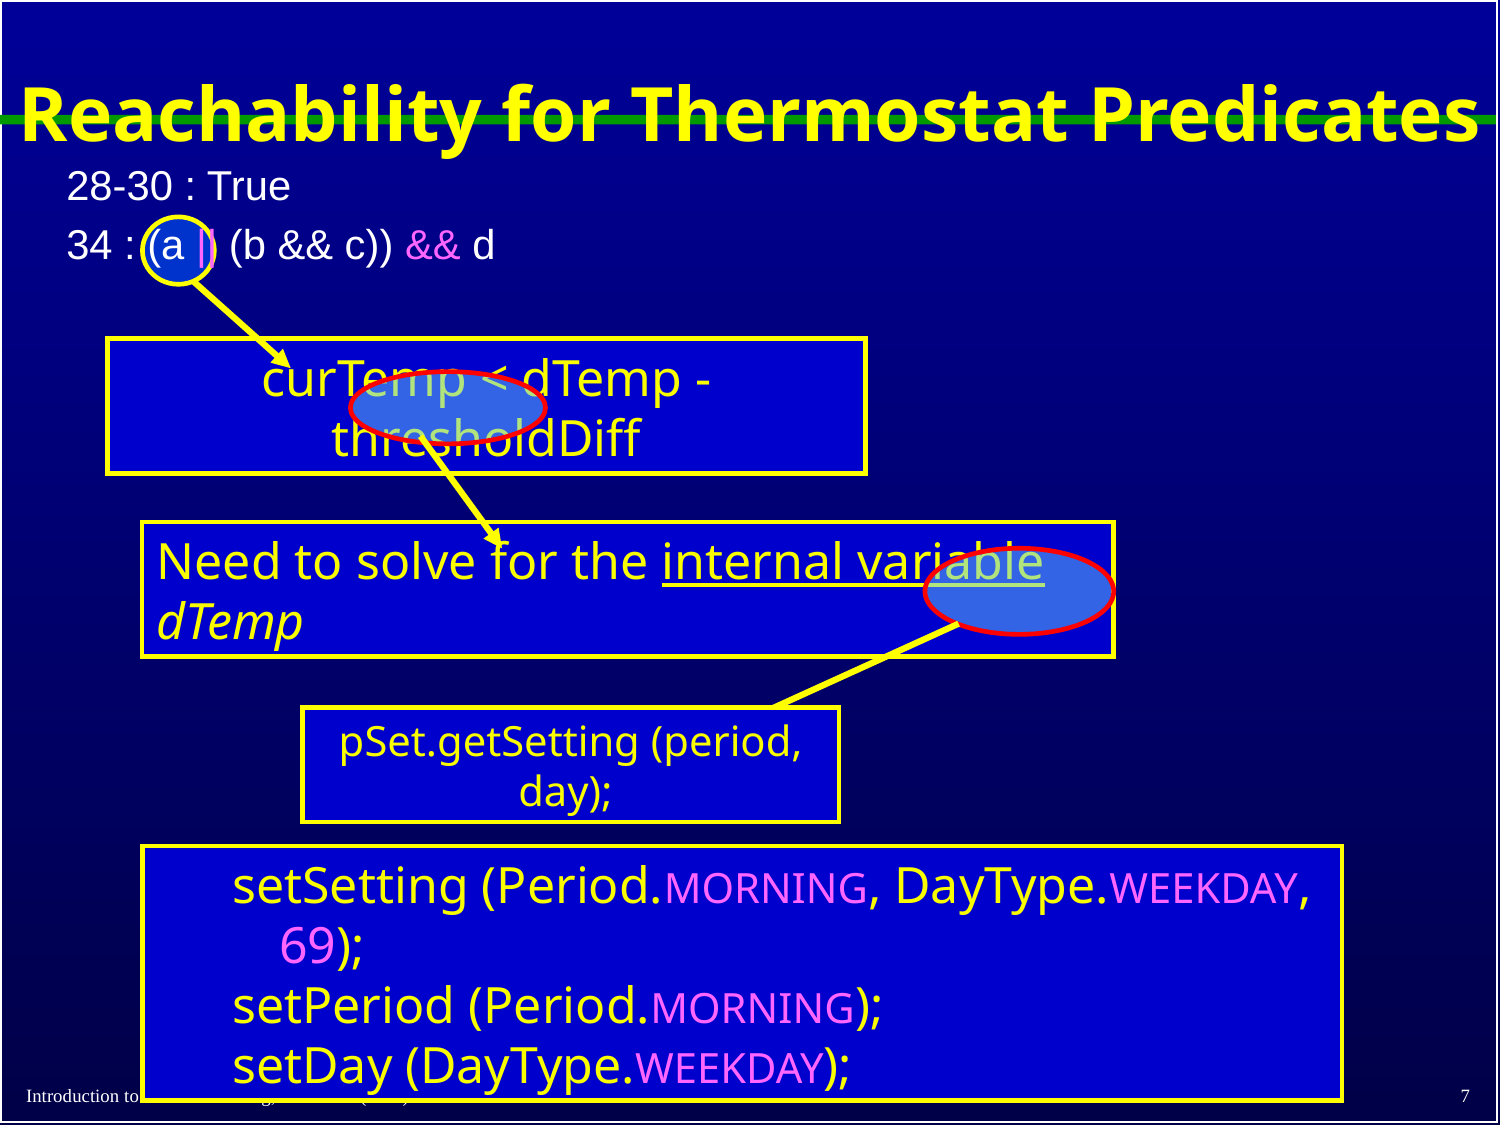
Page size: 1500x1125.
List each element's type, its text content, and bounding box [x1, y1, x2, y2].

title Reachability for Thermostat Predicates [0, 12, 1500, 222]
footer © Ammann & Offutt [682, 1101, 1159, 1113]
text_box [153, 275, 204, 285]
text_box [350, 371, 546, 444]
text_box 28-30 : True 34 : (a || (b && c)) && d [51, 163, 1449, 275]
text_box [192, 280, 291, 369]
text_box setSetting (Period.MORNING, DayType.WEEKDAY, 69); setPeriod (Period.MORNING); setDay (DayType.WEEKDAY); [142, 845, 1342, 1101]
text_box [420, 436, 503, 549]
slide_number Introduction to Software Testing, Edition 2 (Ch 8) [10, 1074, 644, 1115]
text_box Need to solve for the internal variable dTemp [141, 521, 1114, 657]
slide_number 7 [1172, 1073, 1486, 1115]
text_box [924, 548, 1114, 635]
text_box pSet.getSetting (period, day); [302, 707, 839, 823]
text_box curTemp < dTemp - thresholdDiff [107, 338, 866, 474]
